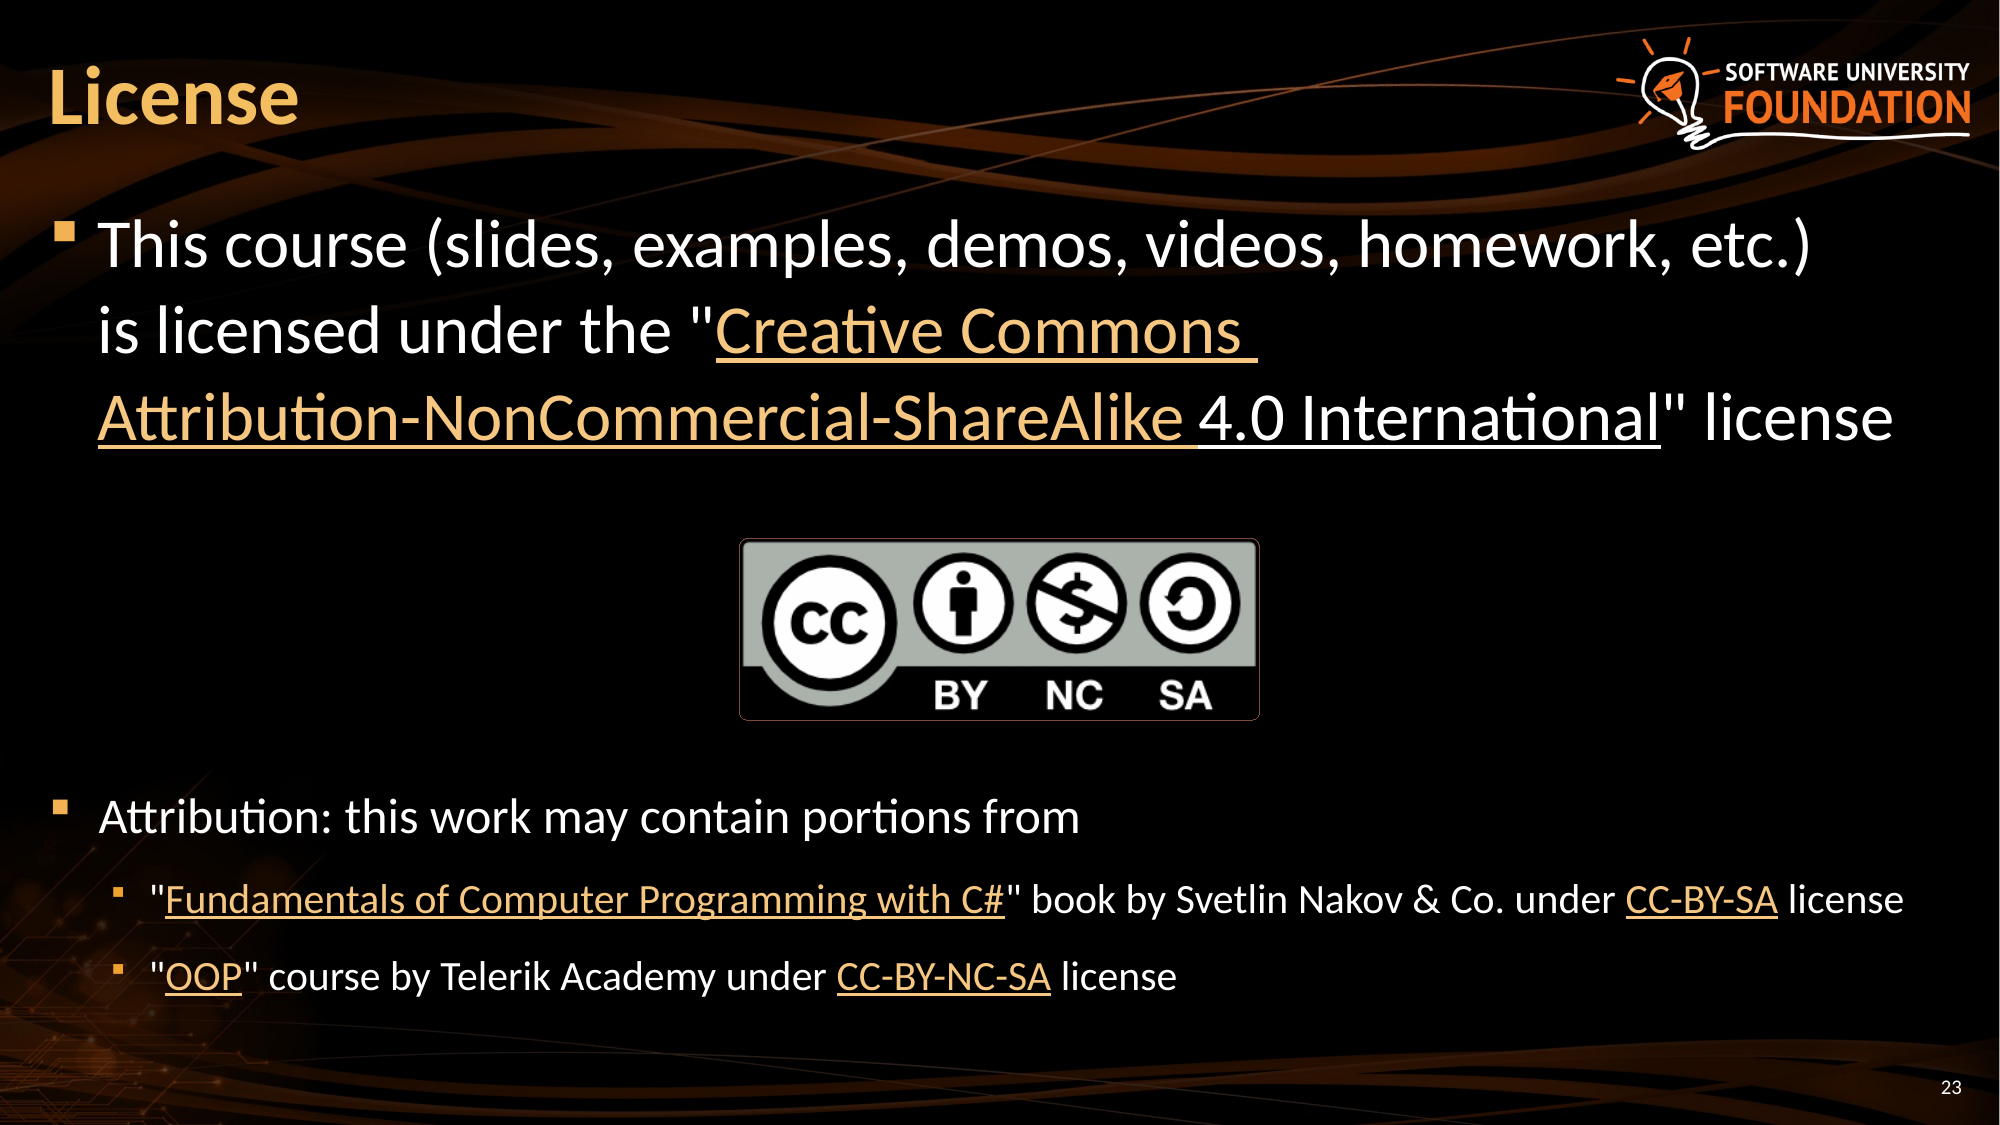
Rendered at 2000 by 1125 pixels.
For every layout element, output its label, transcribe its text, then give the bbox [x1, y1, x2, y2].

title License [30, 6, 1602, 189]
list Attribution: this work may contain portions from "Fundamentals of Computer Programming with C#" book by Svetlin Nakov & Co. under CC-BY-SA license "OOP" course by Telerik Academy under CC-BY-NC-SA license [30, 774, 1968, 1103]
list This course (slides, examples, demos, videos, homework, etc.) is licensed under the "Creative Commons Attribution-NonCommercial-ShareAlike 4.0 International" license [31, 188, 1968, 484]
picture [0, 0, 2000, 1125]
